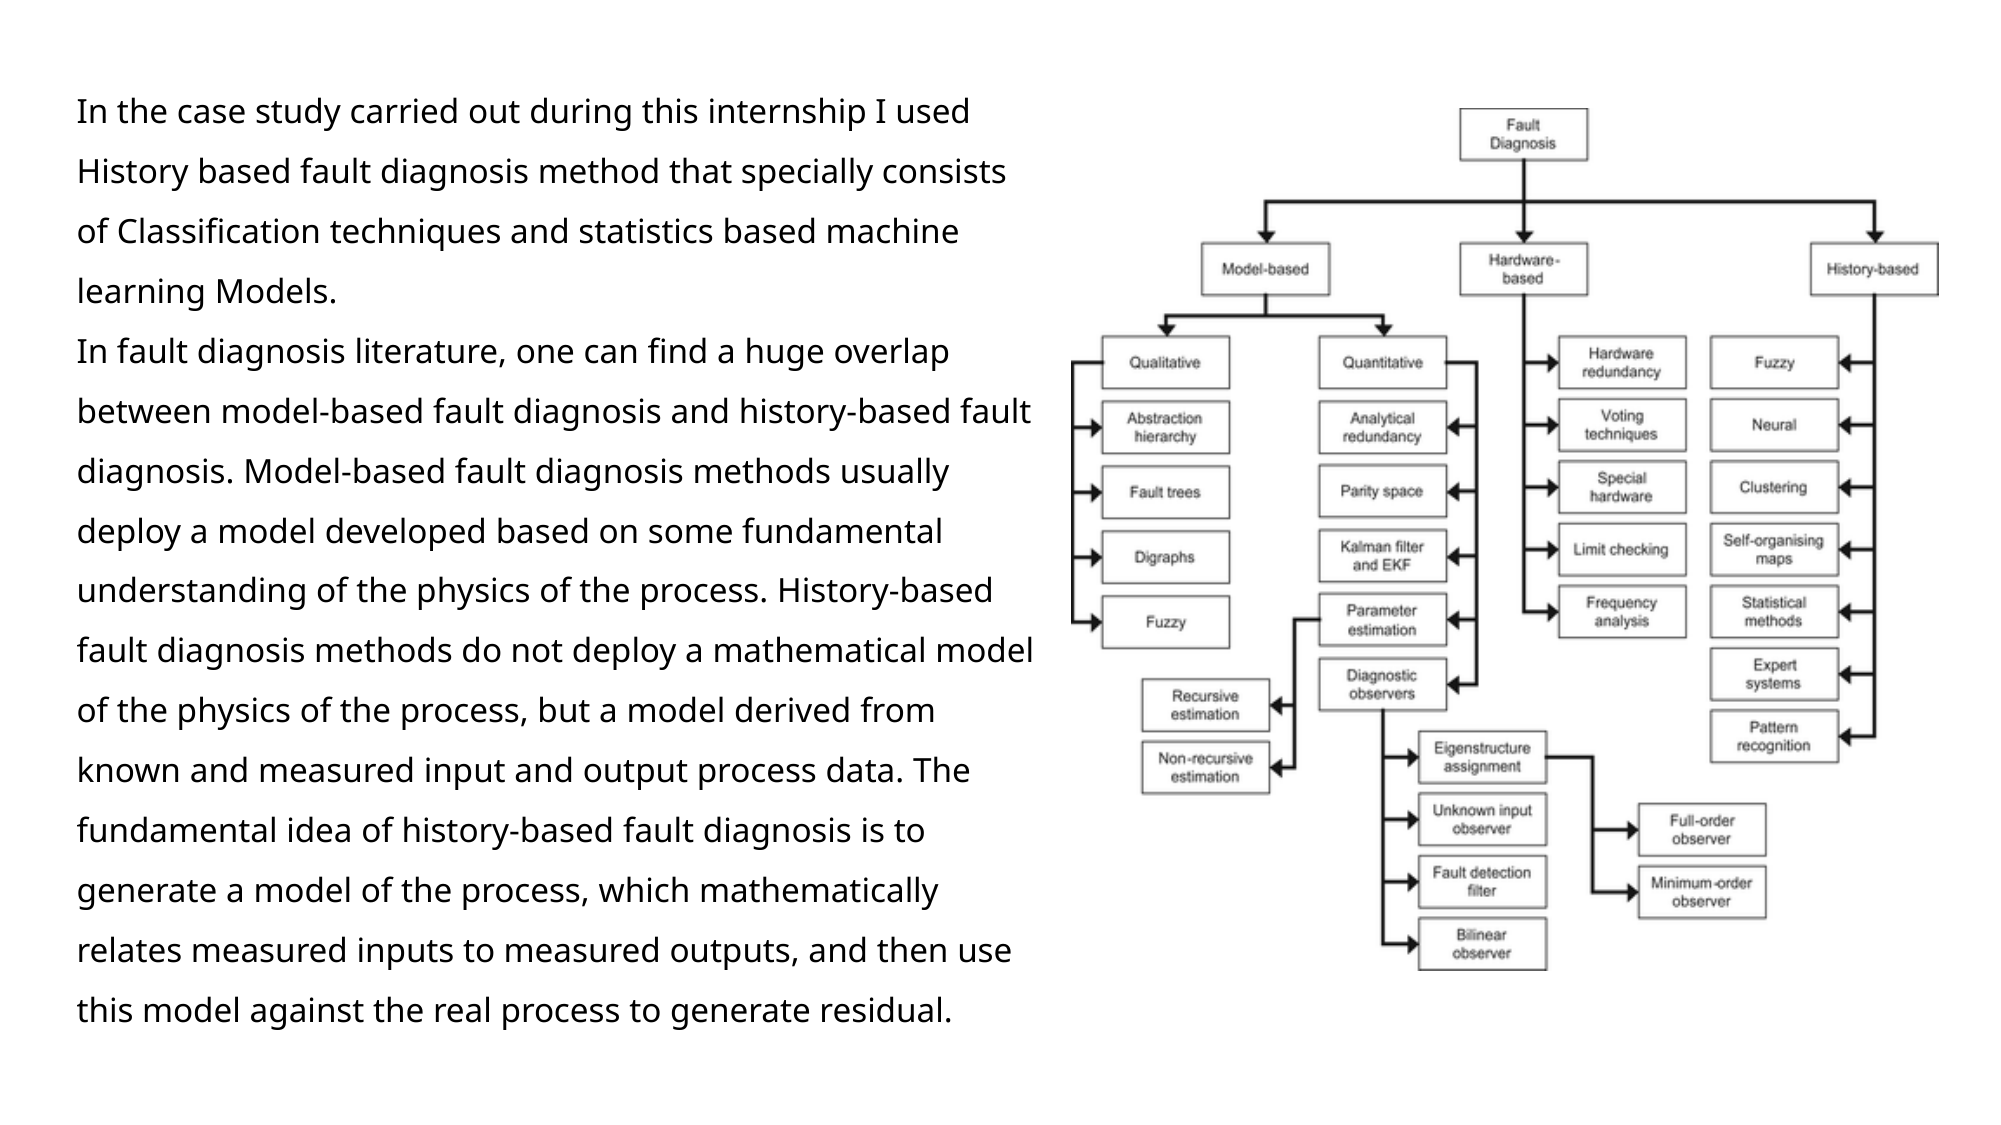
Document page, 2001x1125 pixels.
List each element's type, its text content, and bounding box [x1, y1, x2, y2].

text_box In the case study carried out during this internship I used History based fault diagnosis method that specially consists of Classification techniques and statistics based machine learning Models. In fault diagnosis literature, one can find a huge overlap between model-based fault diagnosis and history-based fault diagnosis. Model-based fault diagnosis methods usually deploy a model developed based on some fundamental understanding of the physics of the process. History-based fault diagnosis methods do not deploy a mathematical model of the physics of the process, but a model derived from known and measured input and output process data. The fundamental idea of history-based fault diagnosis is to generate a model of the process, which mathematically relates measured inputs to measured outputs, and then use this model against the real process to generate residual. [61, 63, 1063, 1082]
picture [1071, 108, 1939, 971]
